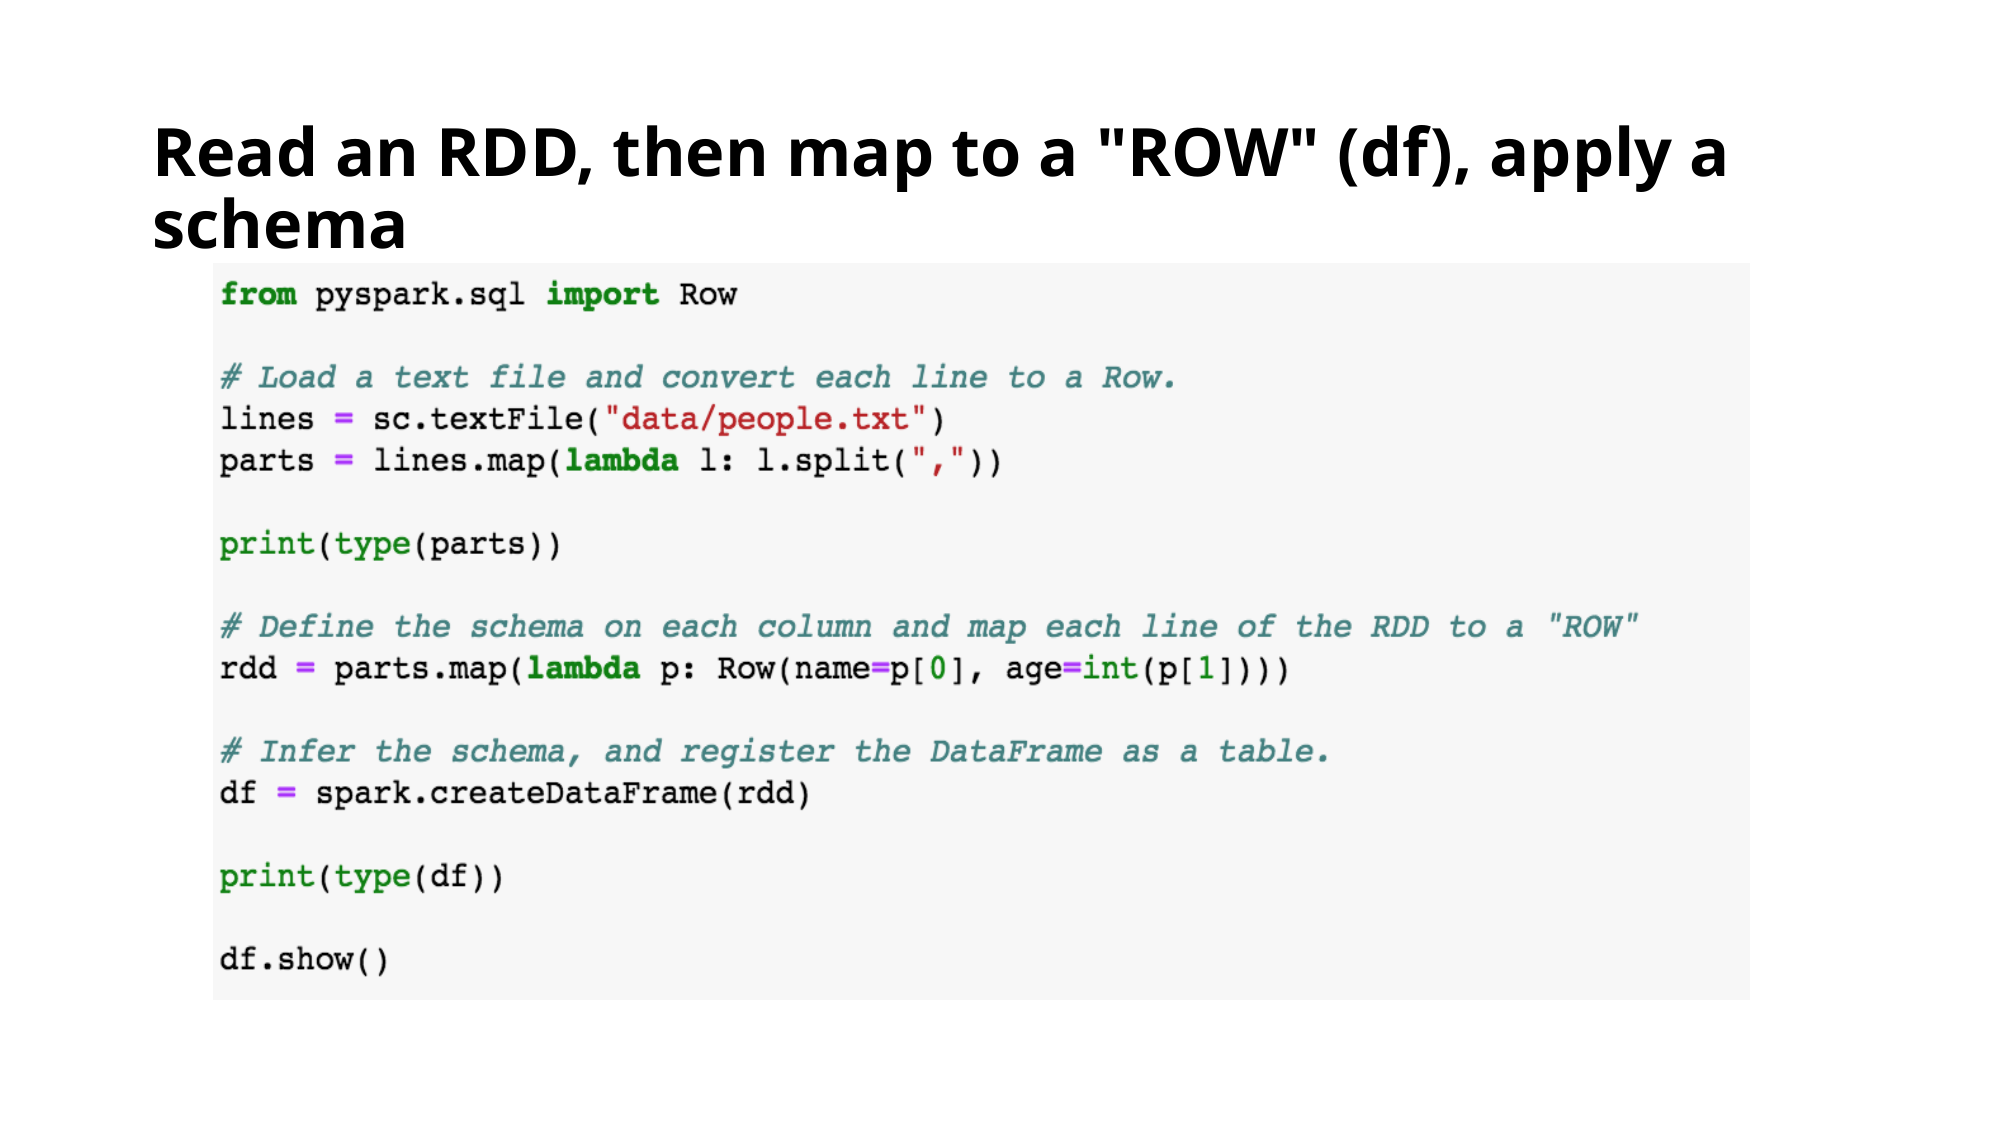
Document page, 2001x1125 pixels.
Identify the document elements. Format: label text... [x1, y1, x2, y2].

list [213, 263, 1750, 1001]
title Read an RDD, then map to a "ROW" (df), apply a schema [137, 82, 1863, 300]
